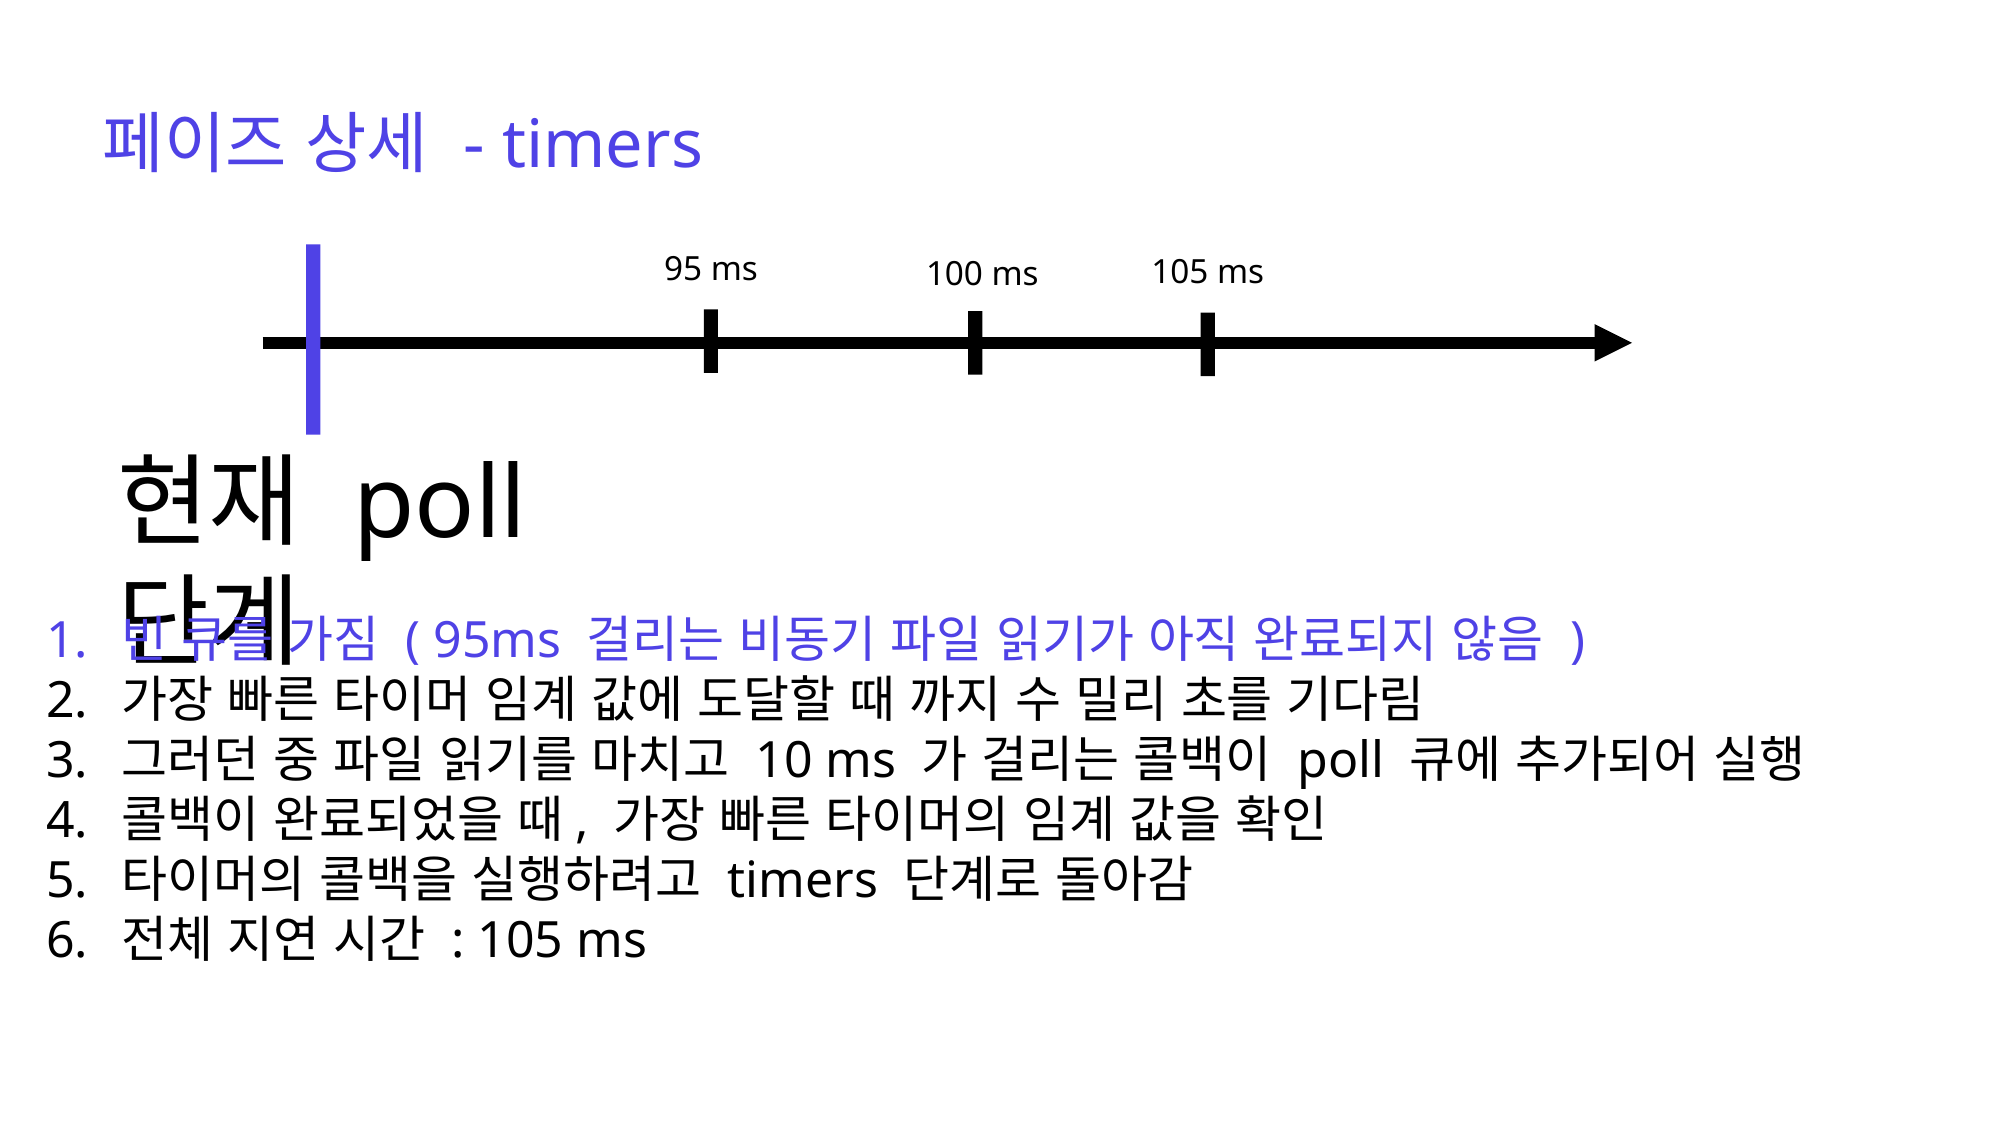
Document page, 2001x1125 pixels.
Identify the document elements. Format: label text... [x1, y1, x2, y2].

text_box [1199, 312, 1216, 342]
text_box [1199, 343, 1216, 377]
text_box 페이즈 상세 - timers [87, 93, 719, 189]
text_box 95 ms [622, 239, 800, 295]
text_box 100 ms [893, 244, 1071, 299]
text_box 현재 poll 단계 [102, 430, 718, 599]
text_box [305, 243, 321, 342]
text_box [305, 343, 321, 436]
text_box [703, 308, 719, 342]
text_box [967, 310, 983, 342]
text_box [703, 343, 719, 374]
text_box 빈 큐를 가짐 ( 95ms 걸리는 비동기 파일 읽기가 아직 완료되지 않음 ) 가장 빠른 타이머 임계 값에 도달할 때 까지 수 밀리 초를 기다림 그러던 중 파일 읽기를 마치고 10 ms 가 걸리는 콜백이 poll 큐에 추가되어 실행 콜백이 완료되었을 때, 가장 빠른 타이머의 임계 값을 확인 타이머의 콜백을 실행하려고 timers 단계로 돌아감 전체 지연 시간 : 105 ms [31, 599, 1821, 975]
text_box 105 ms [1119, 243, 1297, 298]
text_box [967, 343, 983, 376]
